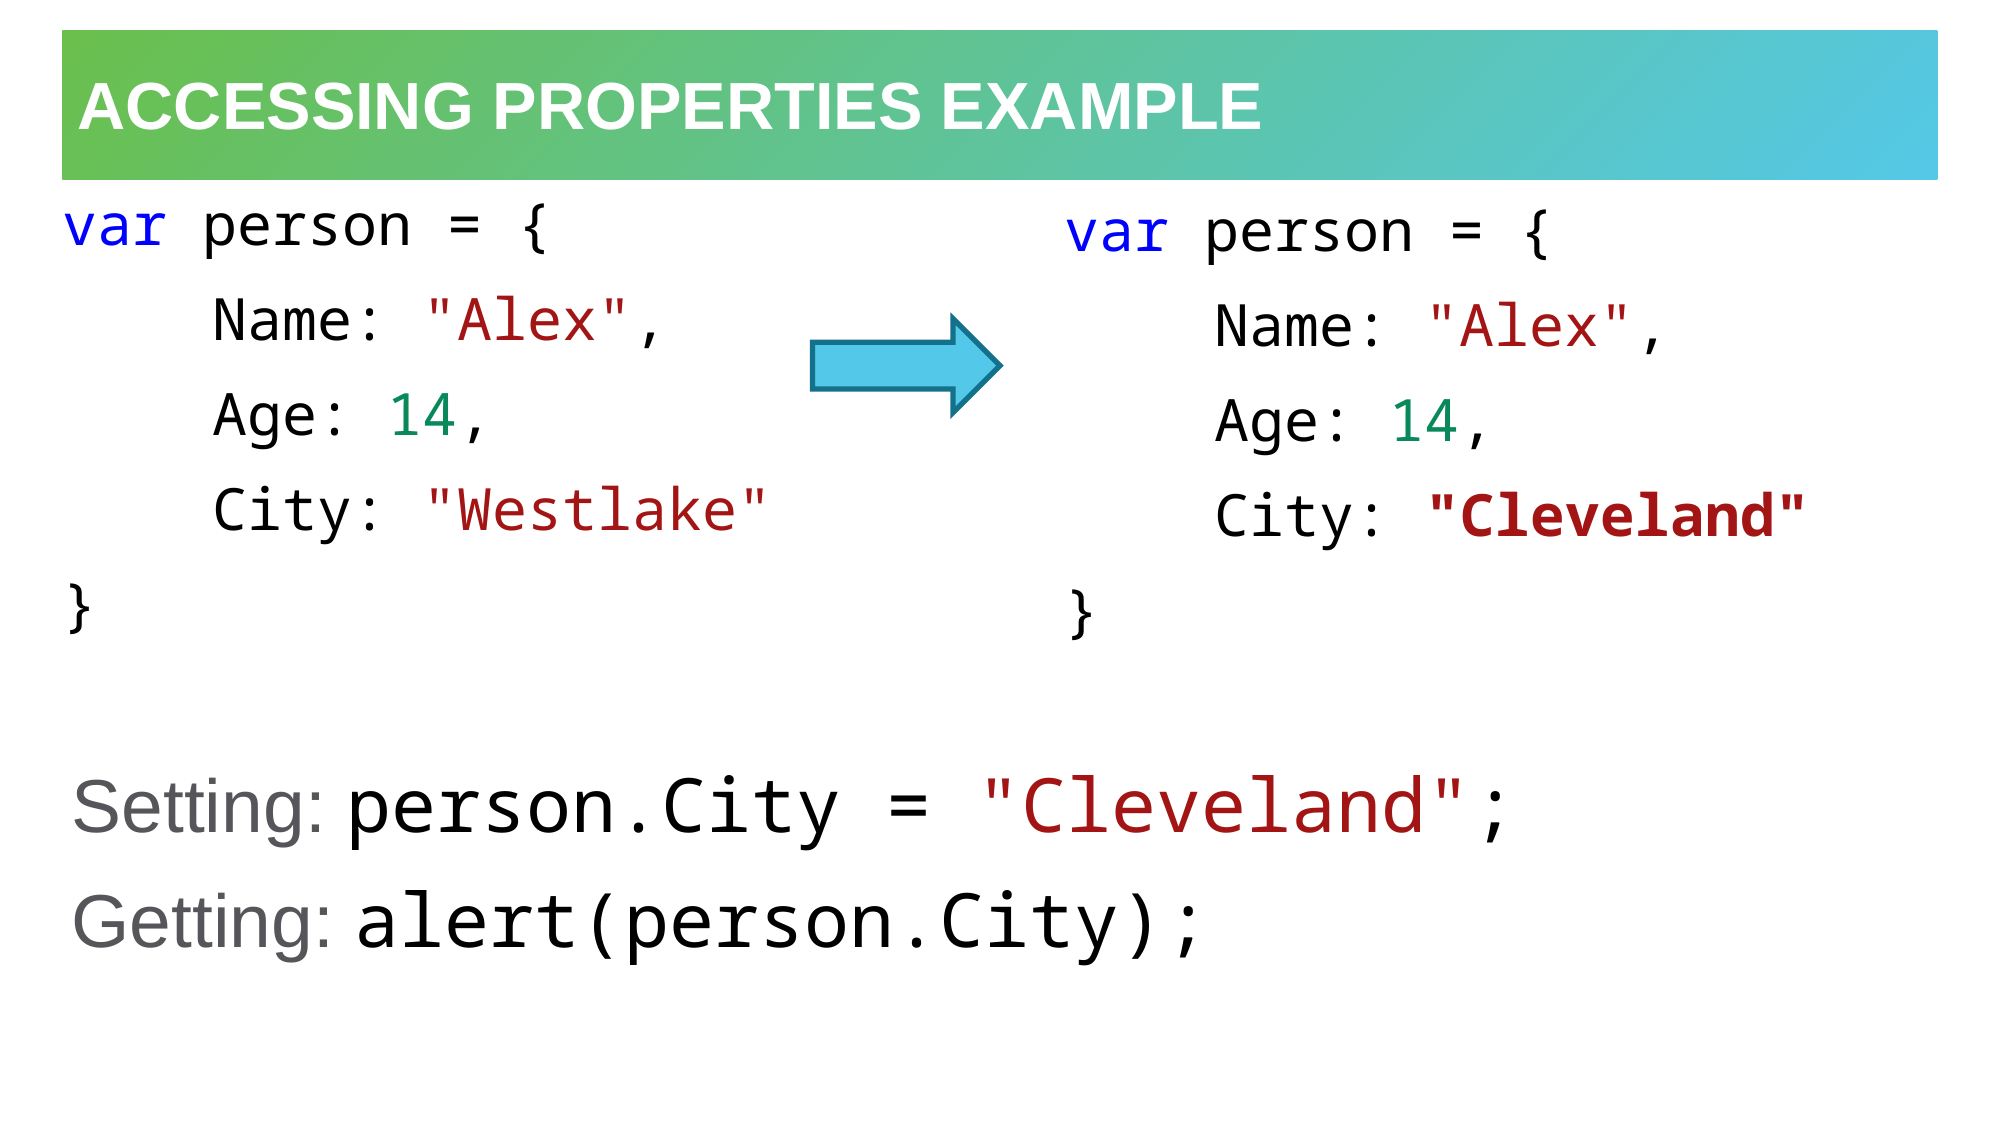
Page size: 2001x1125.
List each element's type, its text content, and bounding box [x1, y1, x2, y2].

title Accessing properties example [62, 29, 1938, 180]
text_box var person = { Name: "Alex", Age: 14, City: "Cleveland" } [1034, 168, 1840, 667]
list var person = { Name: "Alex", Age: 14, City: "Westlake" } Setting: person.City = "Cleveland"; Getting: alert(person.City); [62, 187, 1938, 1050]
text_box [812, 318, 1000, 413]
